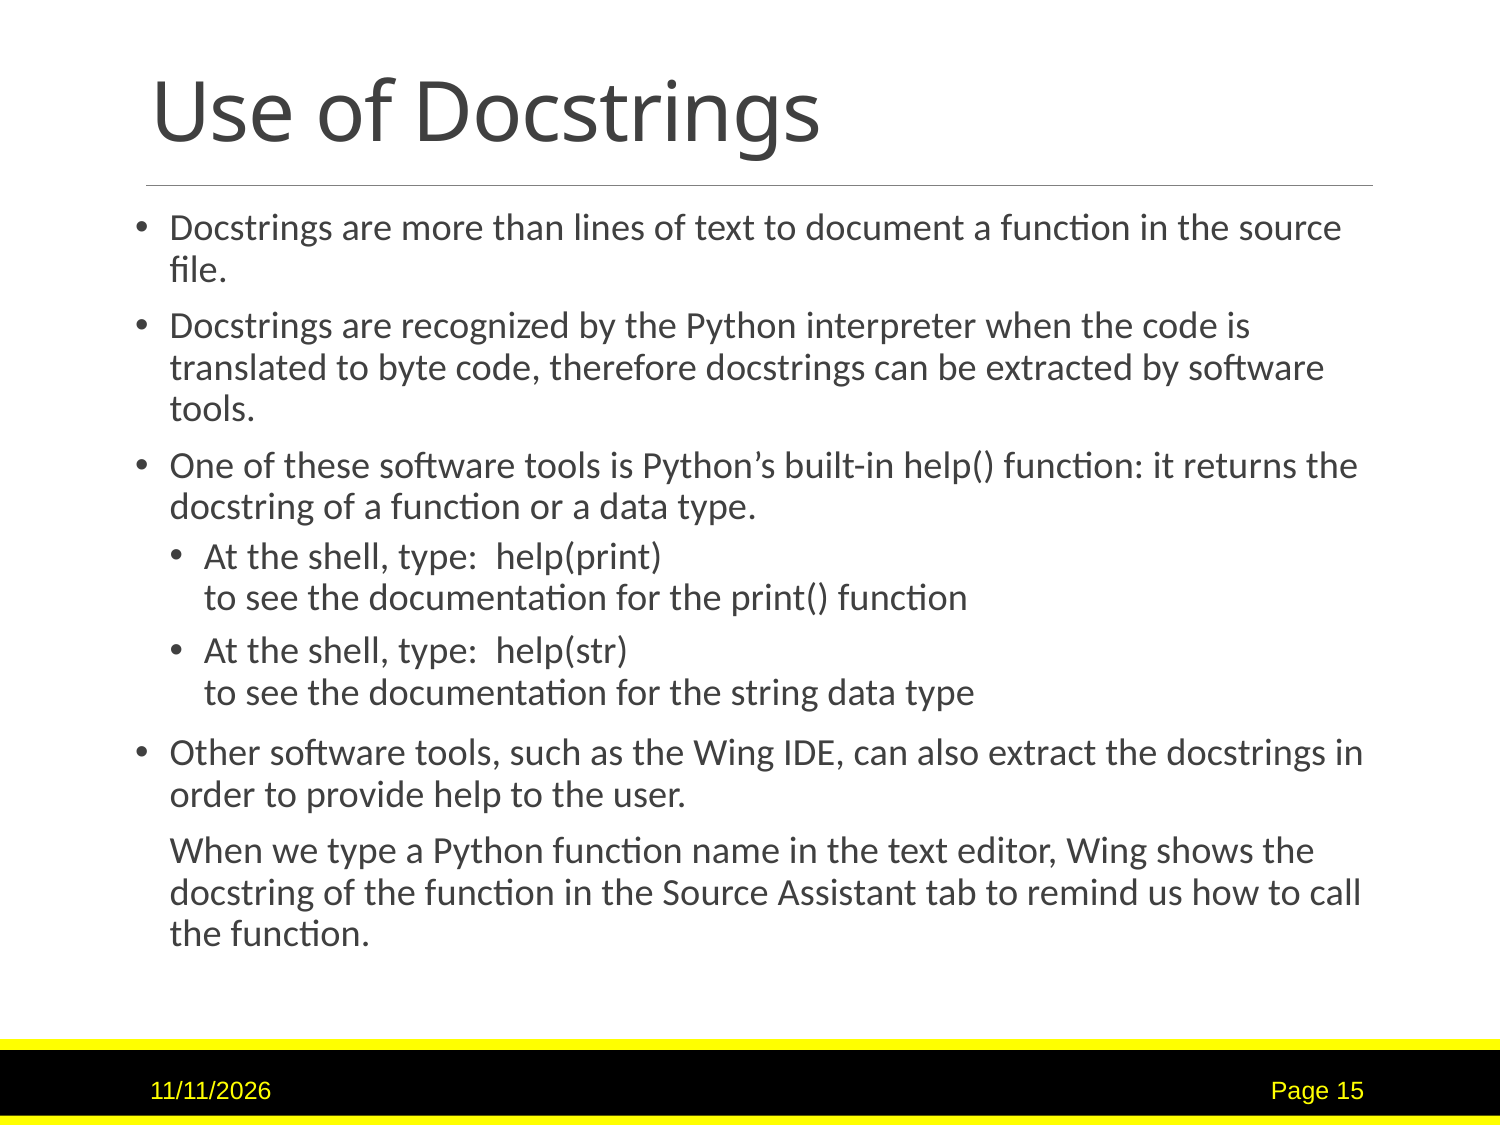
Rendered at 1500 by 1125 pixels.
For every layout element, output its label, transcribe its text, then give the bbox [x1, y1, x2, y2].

list Docstrings are more than lines of text to document a function in the source file. Docstrings are recognized by the Python interpreter when the code is translated to byte code, therefore docstrings can be extracted by software tools. One of these software tools is Python’s built-in help() function: it returns the docstring of a function or a data type. At the shell, type: help(print) to see the documentation for the print() function At the shell, type: help(str) to see the documentation for the string data type Other software tools, such as the Wing IDE, can also extract the docstrings in order to provide help to the user. When we type a Python function name in the text editor, Wing shows the docstring of the function in the Source Assistant tab to remind us how to call the function. [135, 200, 1373, 963]
title Use of Docstrings [135, 47, 1373, 167]
slide_number Page 15 [1218, 1059, 1380, 1120]
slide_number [135, 1059, 440, 1120]
